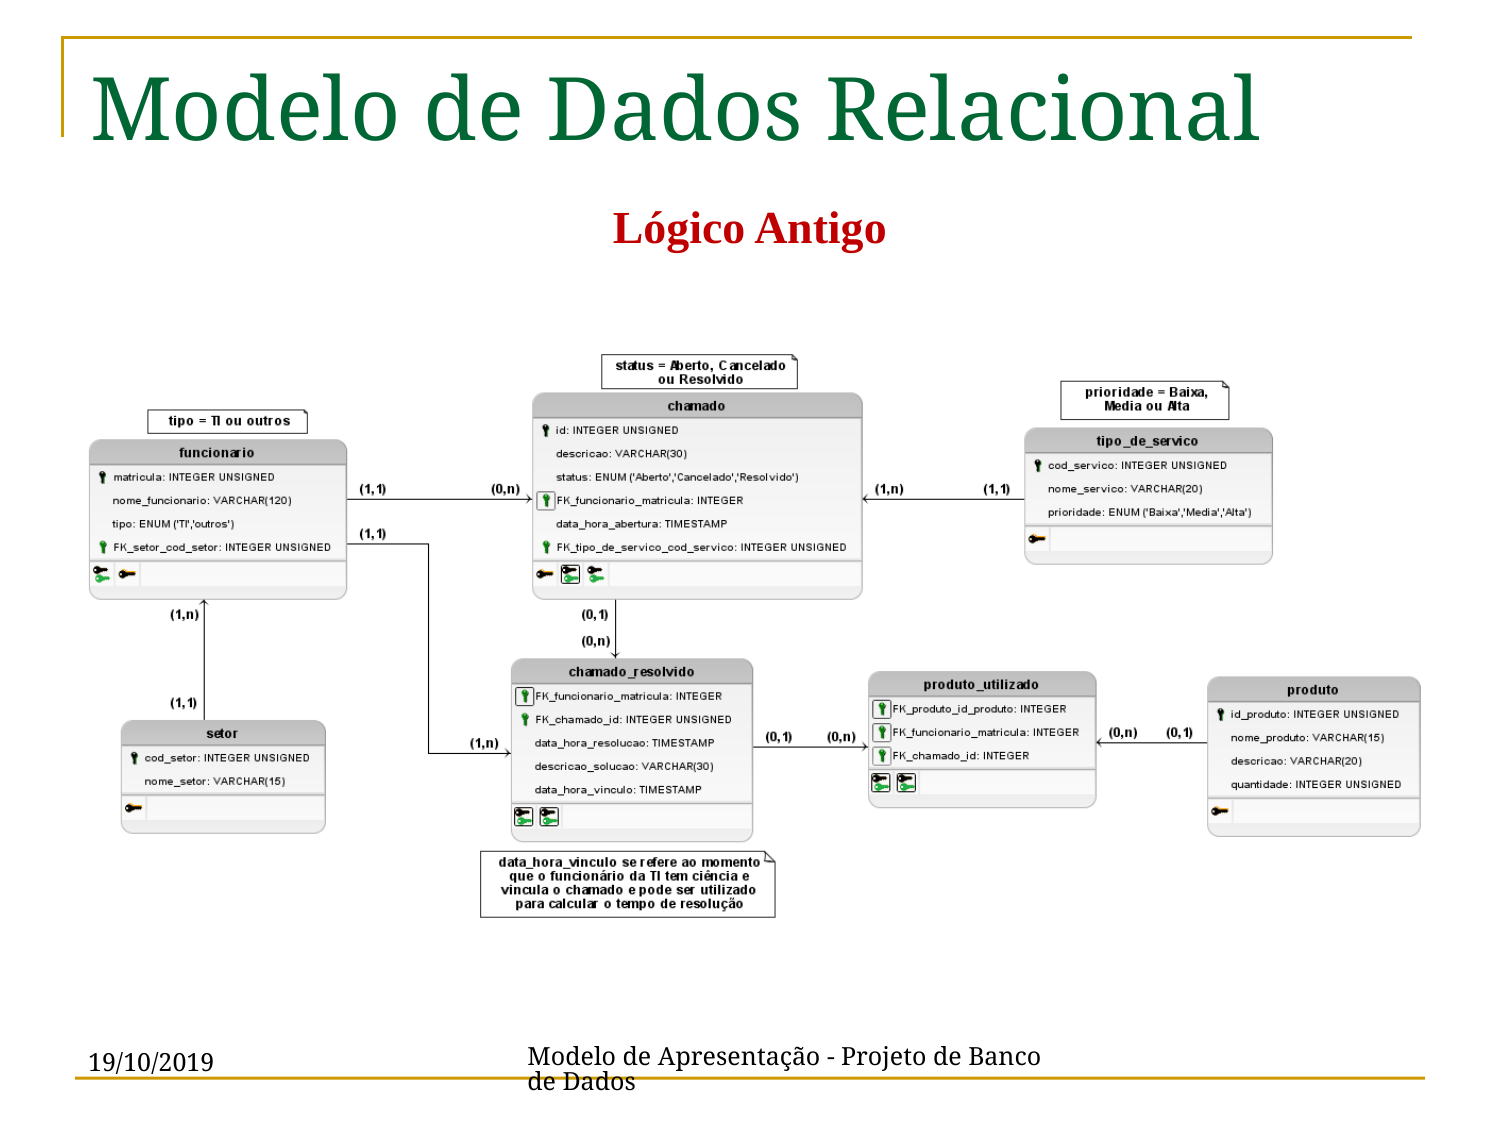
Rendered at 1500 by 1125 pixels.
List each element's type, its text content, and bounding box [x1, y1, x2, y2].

footer Modelo de Apresentação - Projeto de Banco de Dados [512, 1006, 1075, 1082]
text_box Lógico Antigo [598, 190, 902, 261]
slide_number [1403, 1053, 1500, 1125]
title Modelo de Dados Relacional [74, 45, 1426, 233]
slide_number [73, 1008, 424, 1084]
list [72, 318, 1424, 922]
